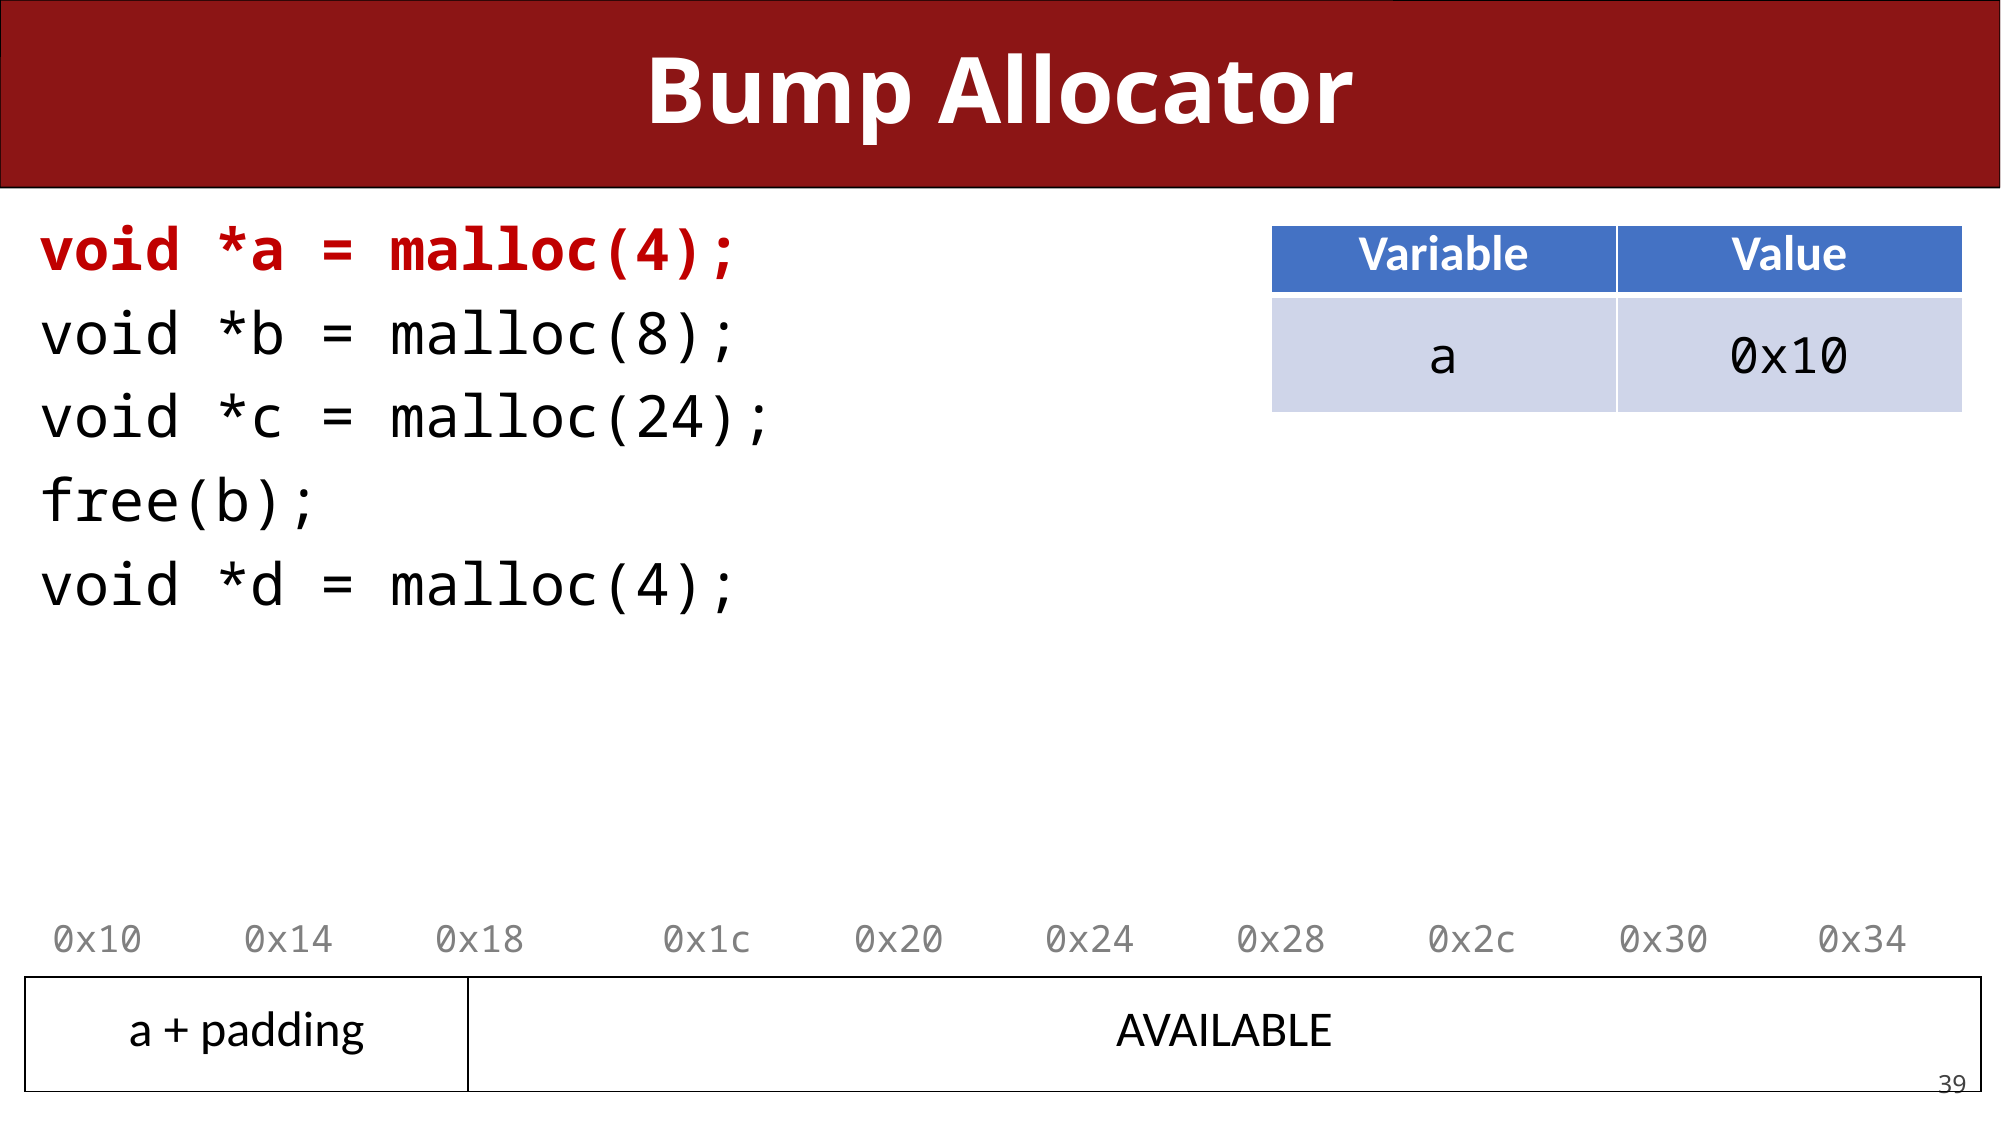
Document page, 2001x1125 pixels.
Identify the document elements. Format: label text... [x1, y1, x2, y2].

table_cell 0x10 [1618, 298, 1962, 412]
table_cell a [1272, 298, 1616, 412]
table_cell AVAILABLE [469, 978, 1980, 1091]
table_cell a + padding [26, 978, 467, 1091]
table_header 0x34 [1790, 863, 1981, 976]
table_header 0x28 [1209, 863, 1400, 976]
table_header Value [1618, 226, 1962, 292]
table_header 0x1c [635, 863, 826, 976]
table_header 0x14 [216, 863, 407, 976]
list void *a = malloc(4); void *b = malloc(8); void *c = malloc(24); free(b); void *d = malloc(4); [24, 212, 1963, 976]
table_header 0x18 [407, 863, 635, 976]
table_header 0x30 [1591, 863, 1790, 976]
table_header 0x2c [1400, 863, 1591, 976]
table_header 0x10 [25, 863, 216, 976]
table_header 0x24 [1018, 863, 1209, 976]
table_header Variable [1272, 226, 1616, 292]
title Bump Allocator [75, 0, 1925, 188]
table_header 0x20 [826, 863, 1018, 976]
